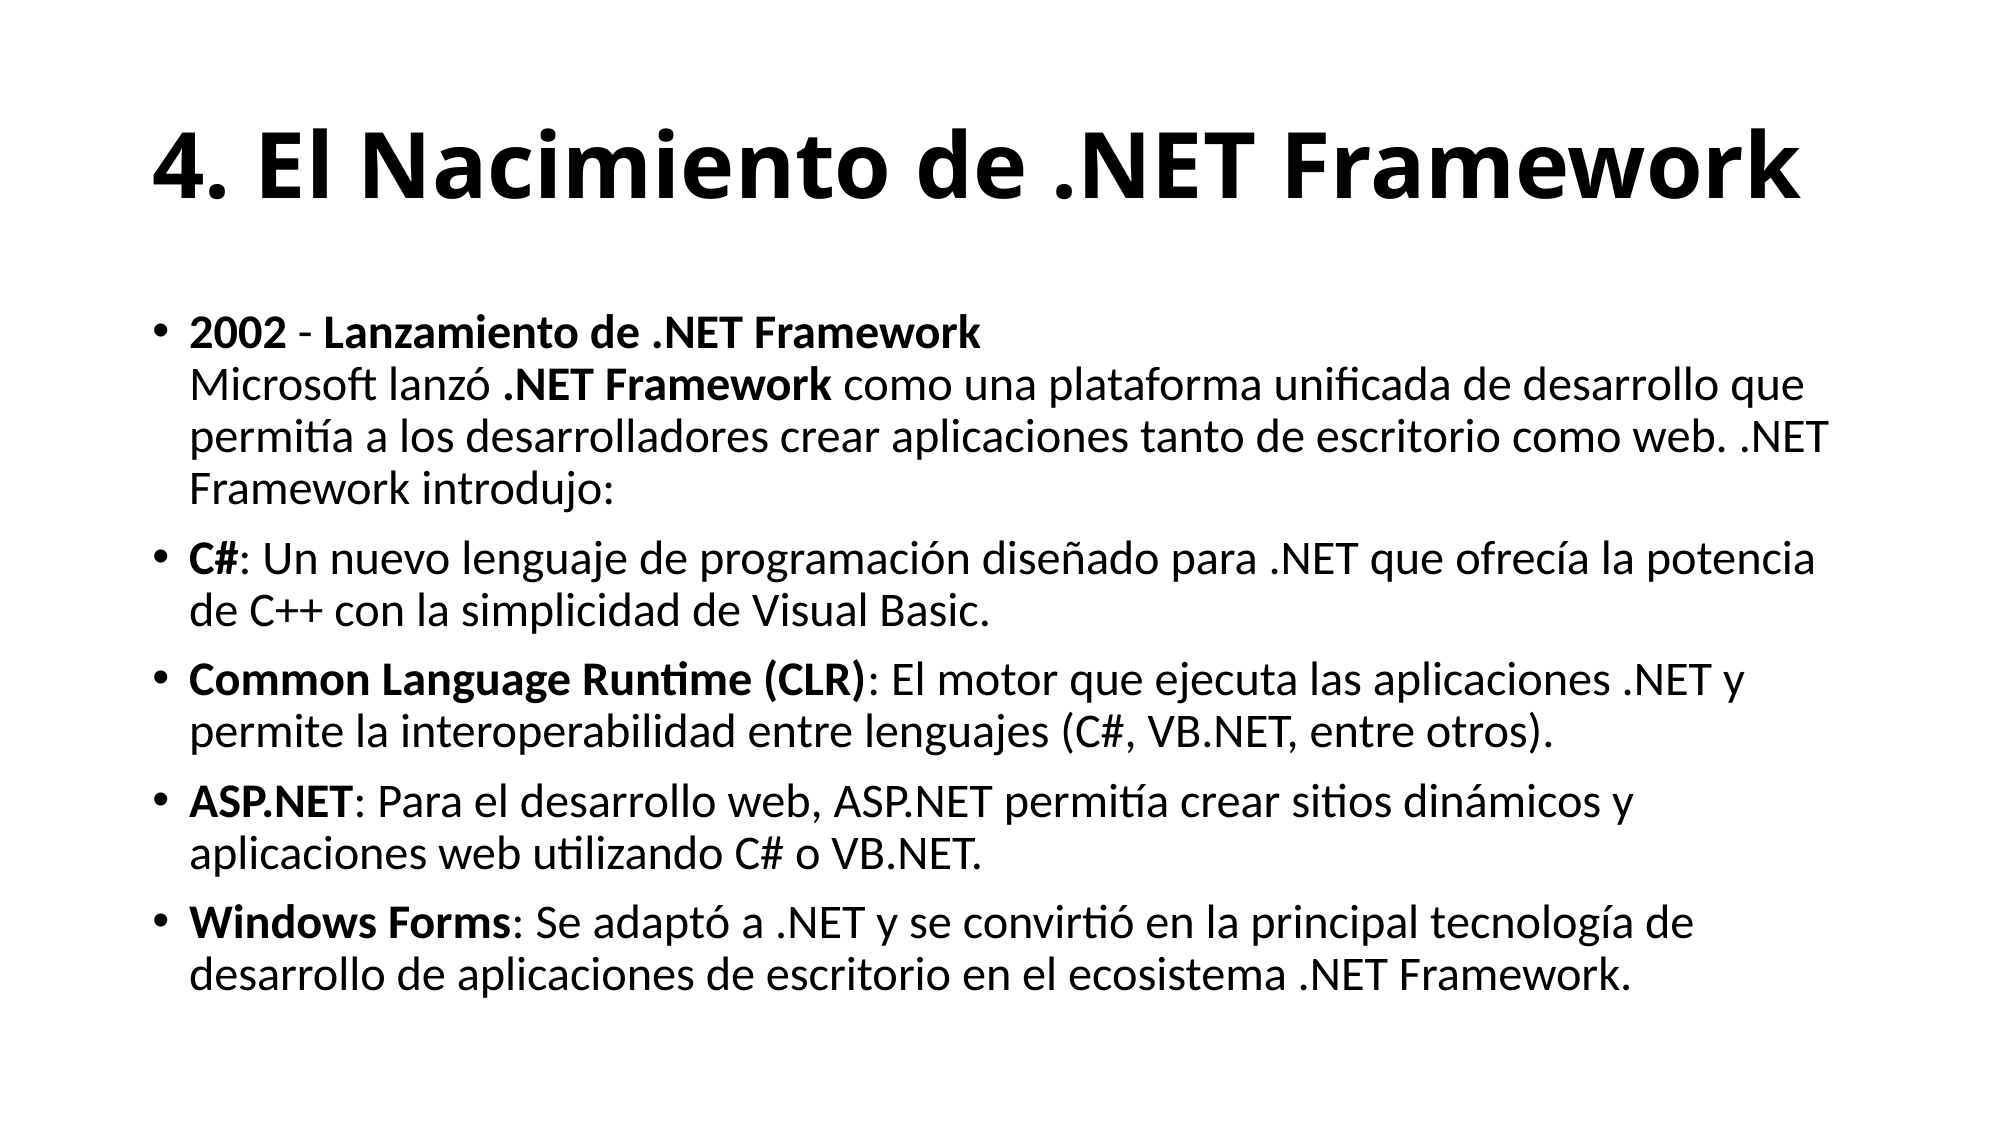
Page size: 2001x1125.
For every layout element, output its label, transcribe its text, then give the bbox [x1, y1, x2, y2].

list 2002 - Lanzamiento de .NET Framework Microsoft lanzó .NET Framework como una plataforma unificada de desarrollo que permitía a los desarrolladores crear aplicaciones tanto de escritorio como web. .NET Framework introdujo: C#: Un nuevo lenguaje de programación diseñado para .NET que ofrecía la potencia de C++ con la simplicidad de Visual Basic. Common Language Runtime (CLR): El motor que ejecuta las aplicaciones .NET y permite la interoperabilidad entre lenguajes (C#, VB.NET, entre otros). ASP.NET: Para el desarrollo web, ASP.NET permitía crear sitios dinámicos y aplicaciones web utilizando C# o VB.NET. Windows Forms: Se adaptó a .NET y se convirtió en la principal tecnología de desarrollo de aplicaciones de escritorio en el ecosistema .NET Framework. [137, 299, 1863, 1014]
title 4. El Nacimiento de .NET Framework [137, 59, 1863, 278]
